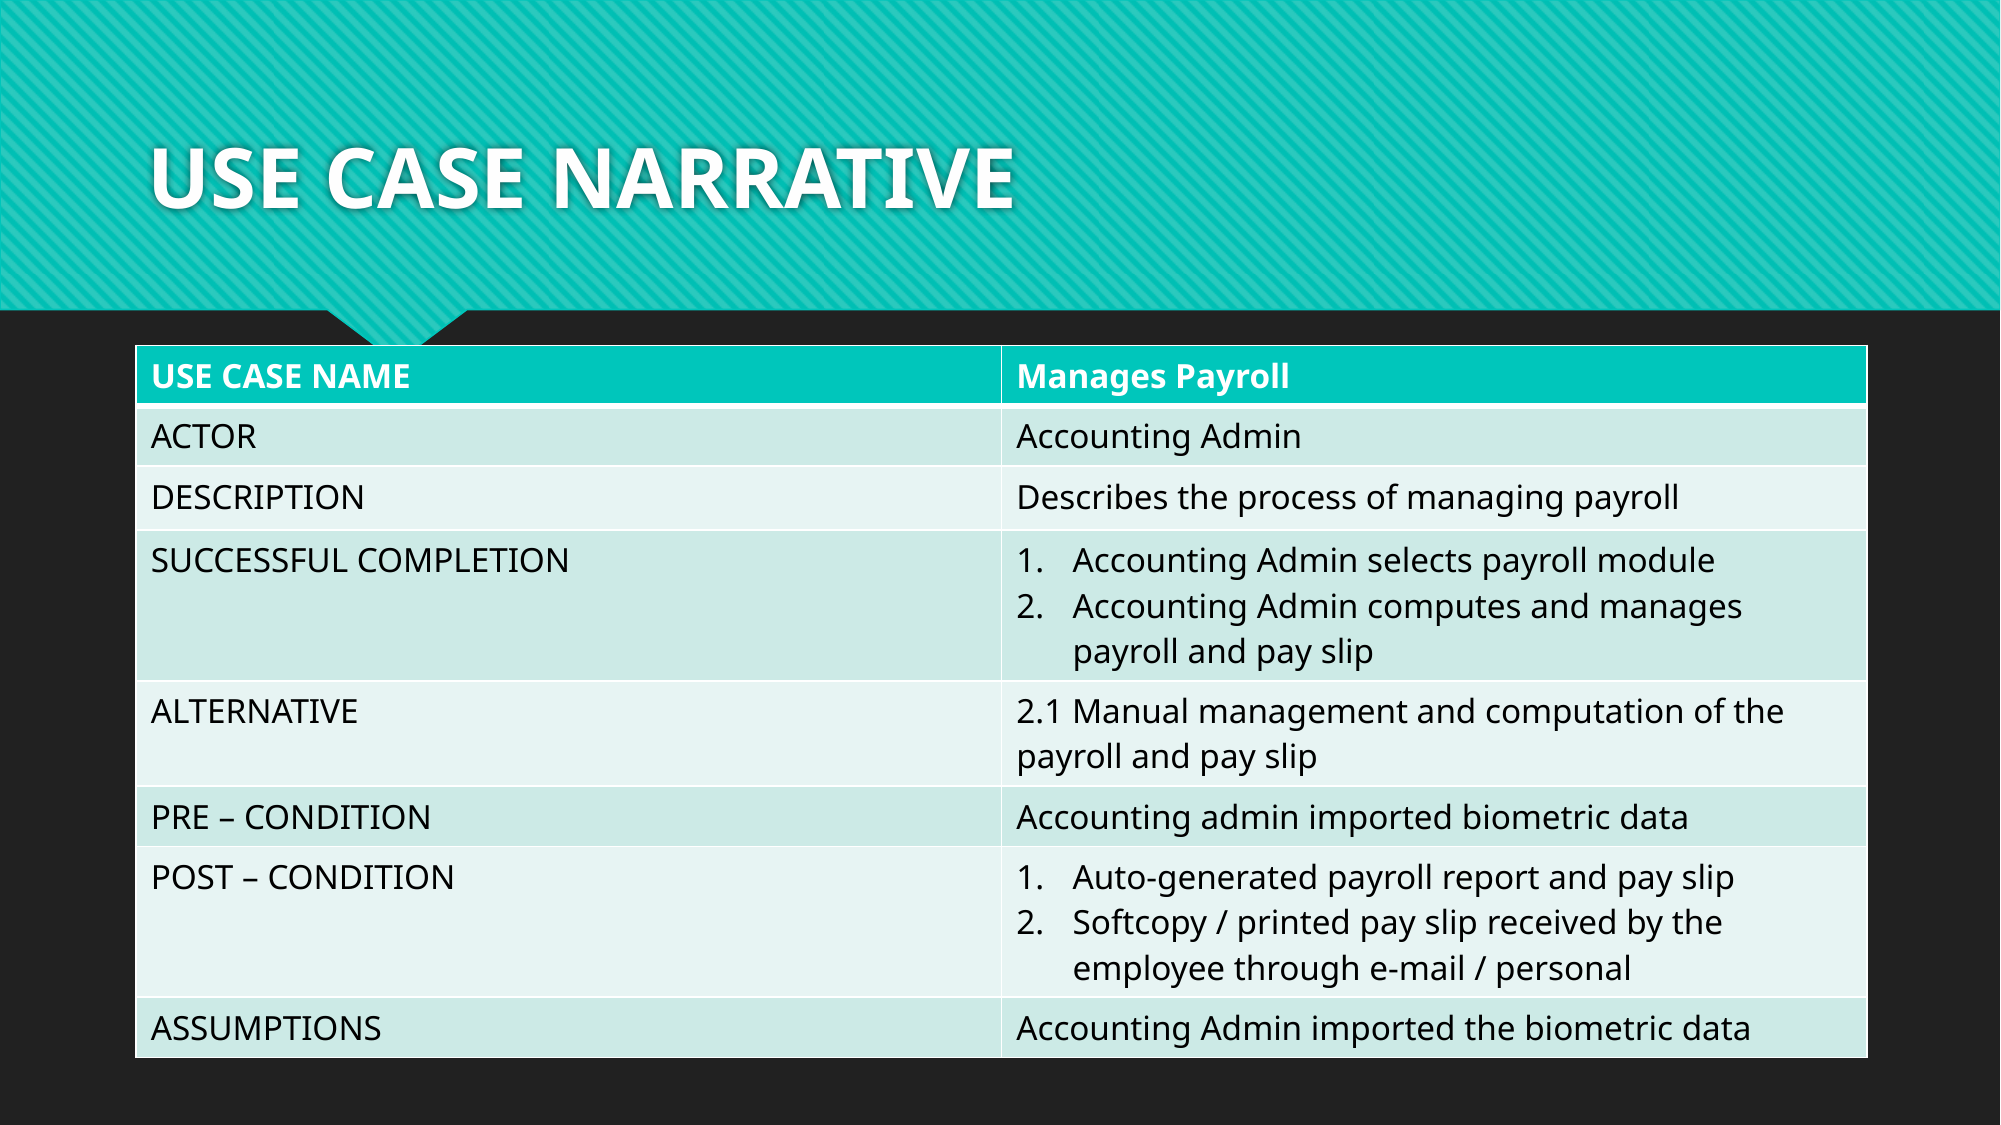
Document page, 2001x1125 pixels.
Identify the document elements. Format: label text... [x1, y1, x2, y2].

table_cell POST – CONDITION [137, 847, 1001, 996]
table_cell Accounting Admin imported the biometric data [1002, 998, 1866, 1057]
table_cell SUCCESSFUL COMPLETION [137, 531, 1001, 680]
table_cell 2.1 Manual management and computation of the payroll and pay slip [1002, 682, 1866, 785]
table_cell PRE – CONDITION [137, 787, 1001, 846]
table_header USE CASE NAME [137, 346, 1001, 403]
table_cell Describes the process of managing payroll [1002, 467, 1866, 529]
table_header Manages Payroll [1002, 346, 1866, 403]
table_cell Accounting Admin selects payroll module Accounting Admin computes and manages payroll and pay slip [1002, 531, 1866, 680]
table_cell Accounting Admin [1002, 409, 1866, 465]
table_cell Auto-generated payroll report and pay slip Softcopy / printed pay slip received by the employee through e-mail / personal [1002, 847, 1866, 996]
table_cell ALTERNATIVE [137, 682, 1001, 785]
table_cell DESCRIPTION [137, 467, 1001, 529]
title USE CASE NARRATIVE [132, 73, 1868, 233]
table_cell ASSUMPTIONS [137, 998, 1001, 1057]
table_cell Accounting admin imported biometric data [1002, 787, 1866, 846]
table_cell ACTOR [137, 409, 1001, 465]
